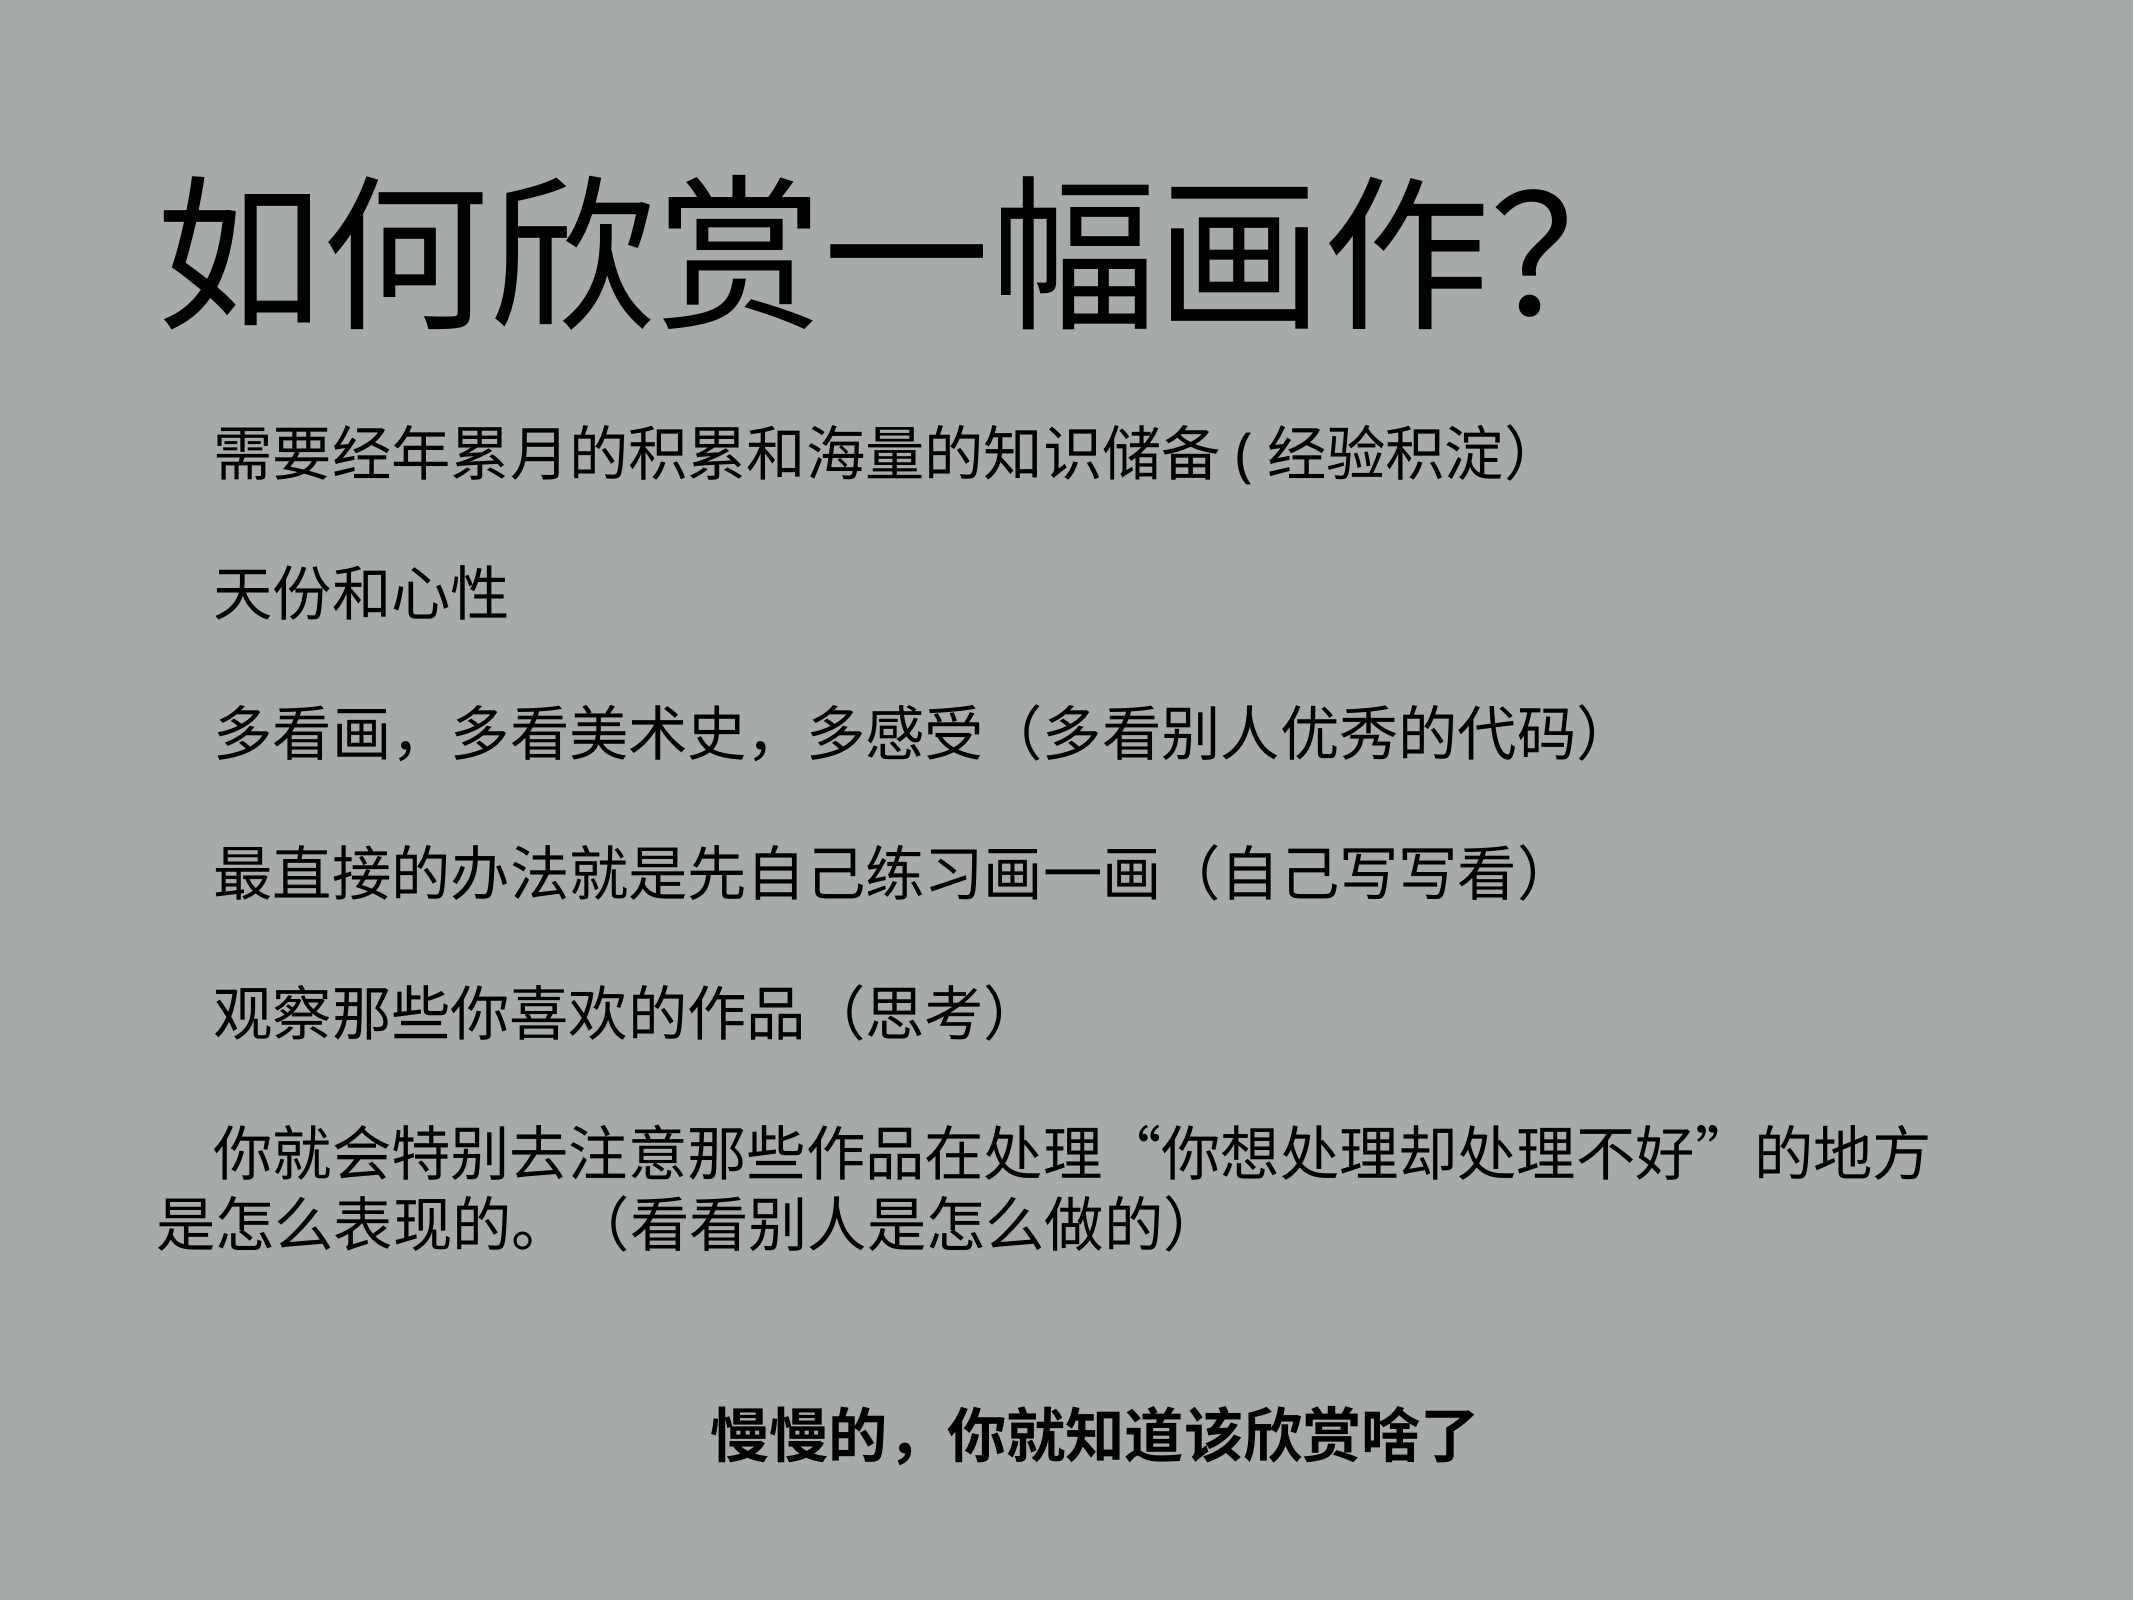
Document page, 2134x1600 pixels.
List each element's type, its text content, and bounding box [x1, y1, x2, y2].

list 需要经年累月的积累和海量的知识储备(经验积淀） 天份和心性 多看画，多看美术史，多感受（多看别人优秀的代码） 最直接的办法就是先自己练习画一画（自己写写看） 观察那些你喜欢的作品（思考） 你就会特别去注意那些作品在处理“你想处理却处理不好”的地方是怎么表现的。（看看别人是怎么做的） 慢慢的，你就知道该欣赏啥了 [155, 426, 1978, 1459]
title 如何欣赏一幅画作？ [155, 72, 1978, 426]
